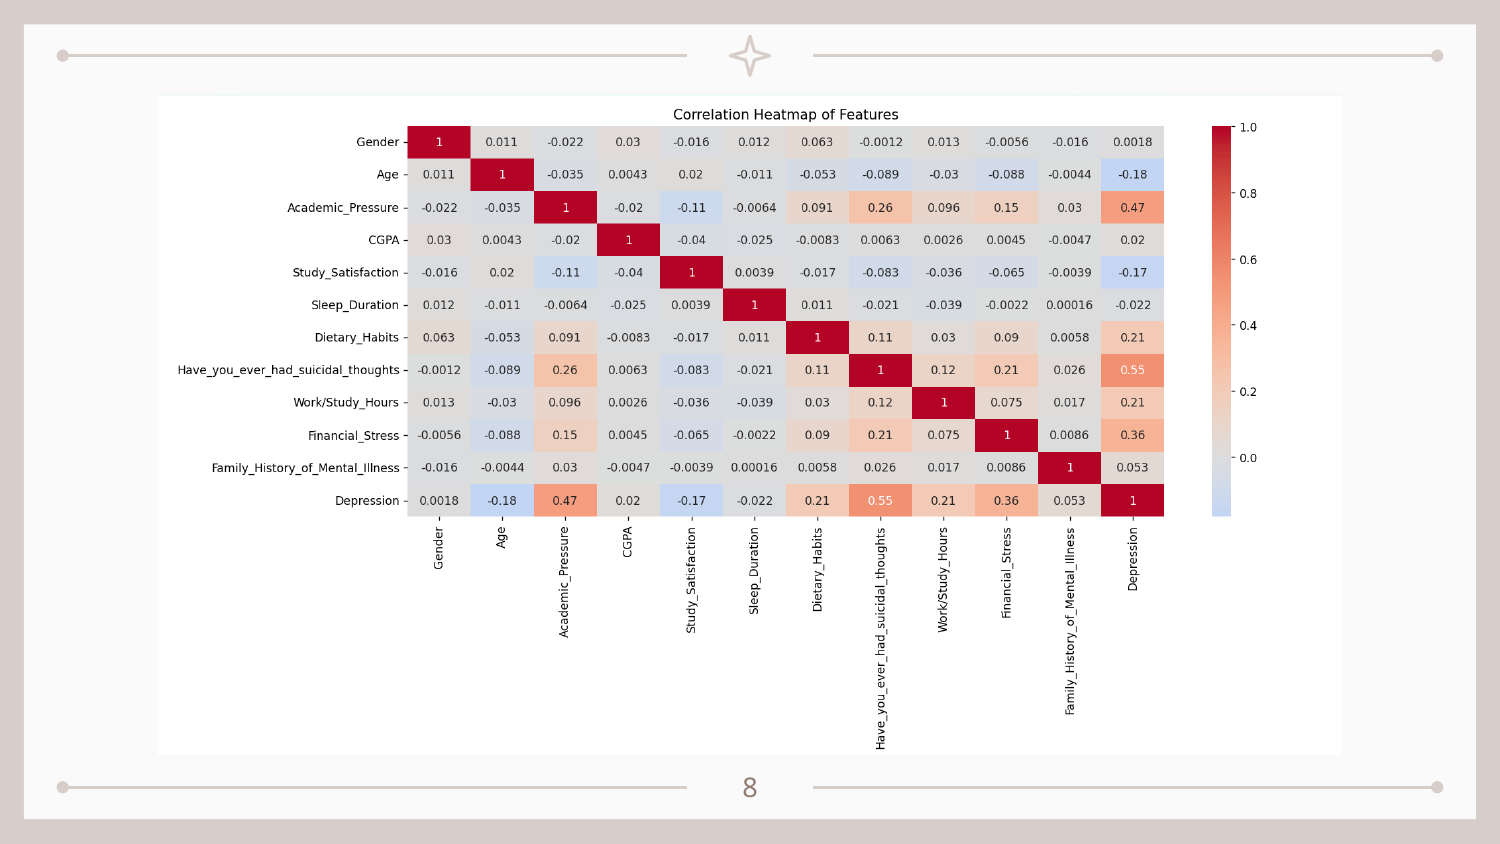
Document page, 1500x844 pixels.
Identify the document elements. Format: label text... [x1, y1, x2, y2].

slide_number 8 [705, 764, 795, 810]
picture [157, 94, 1342, 756]
